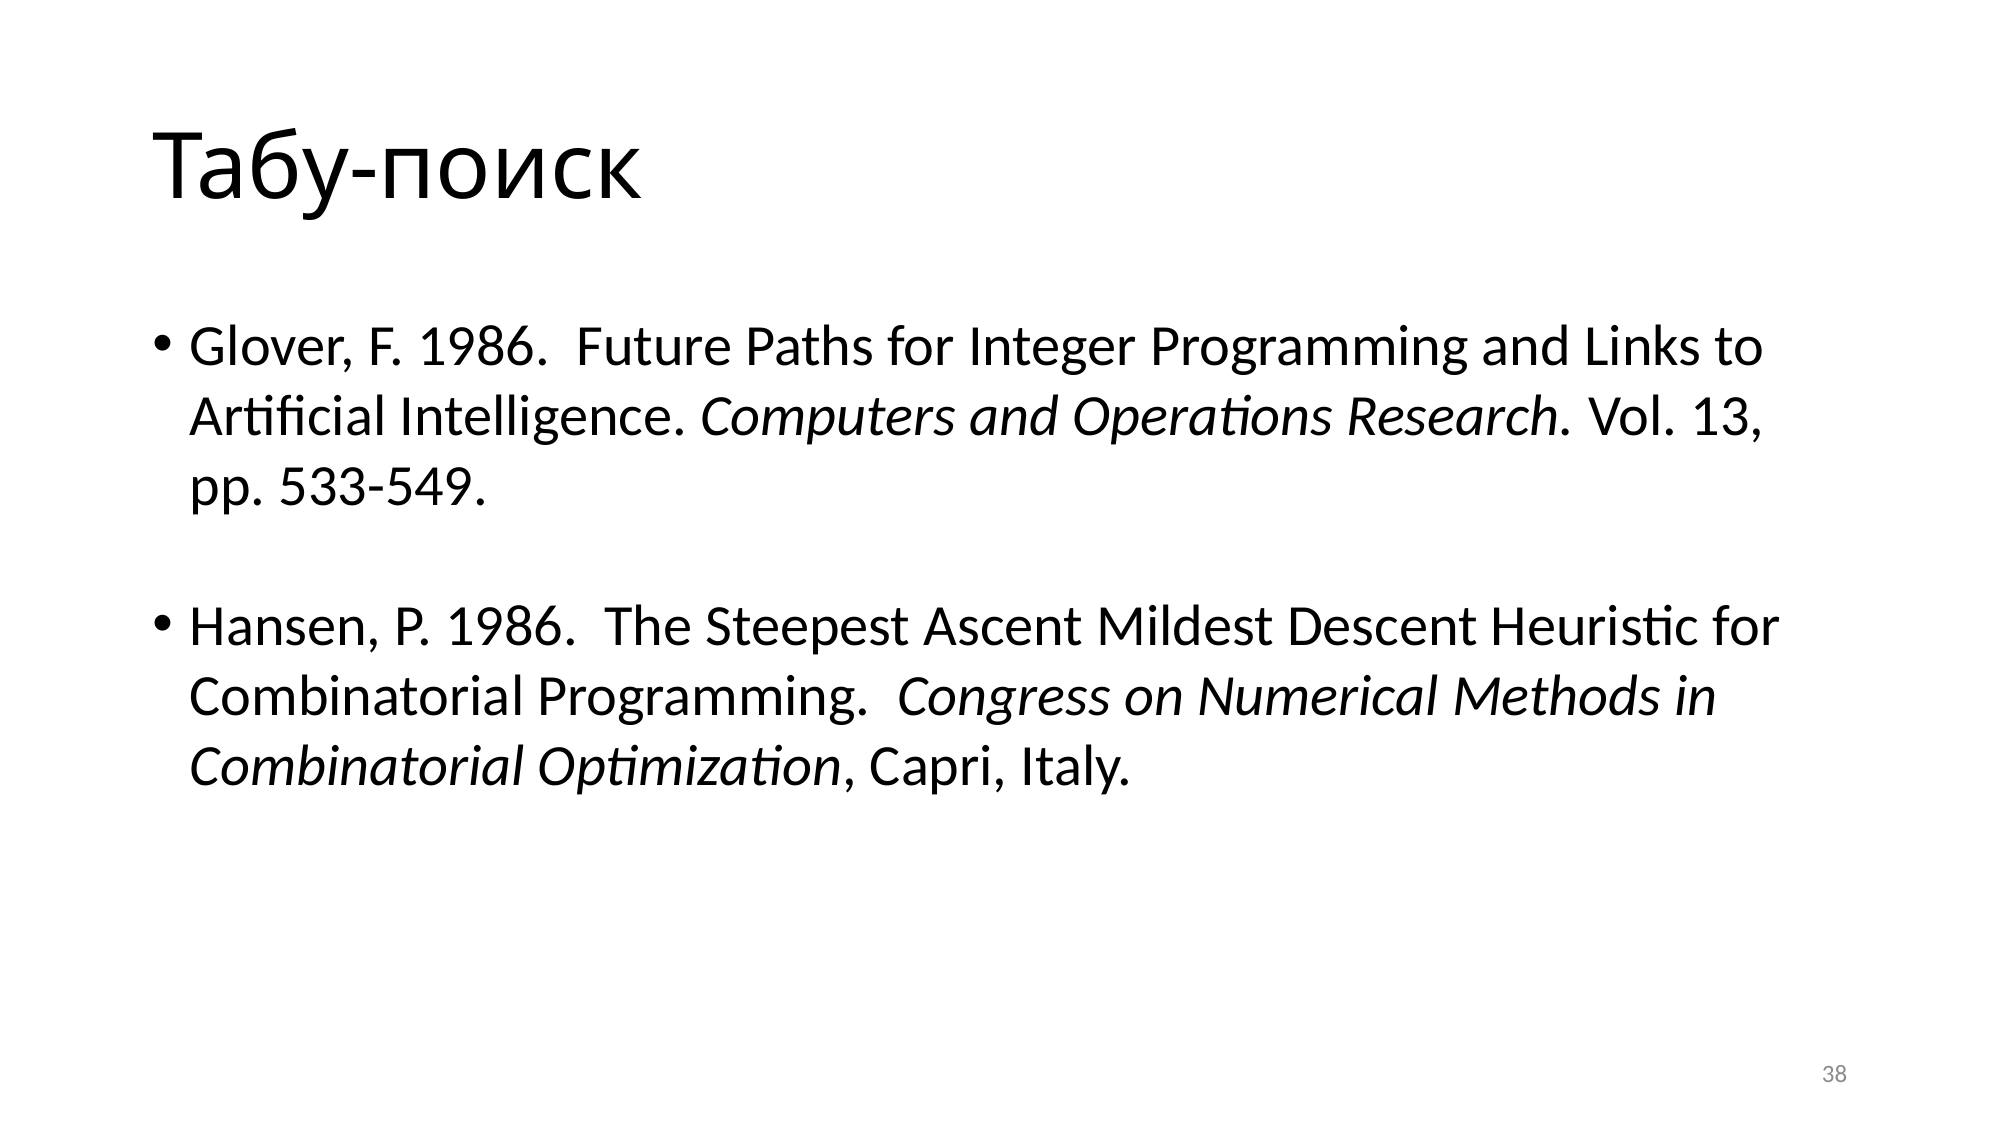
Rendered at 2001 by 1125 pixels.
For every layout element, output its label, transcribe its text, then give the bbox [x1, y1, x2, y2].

slide_number 38 [1412, 1042, 1863, 1103]
list Glover, F. 1986. Future Paths for Integer Programming and Links to Artificial Intelligence. Computers and Operations Research. Vol. 13, pp. 533-549. Hansen, P. 1986. The Steepest Ascent Mildest Descent Heuristic for Combinatorial Programming. Congress on Numerical Methods in Combinatorial Optimization, Capri, Italy. [137, 299, 1863, 1014]
title Табу-поиск [137, 59, 1863, 278]
